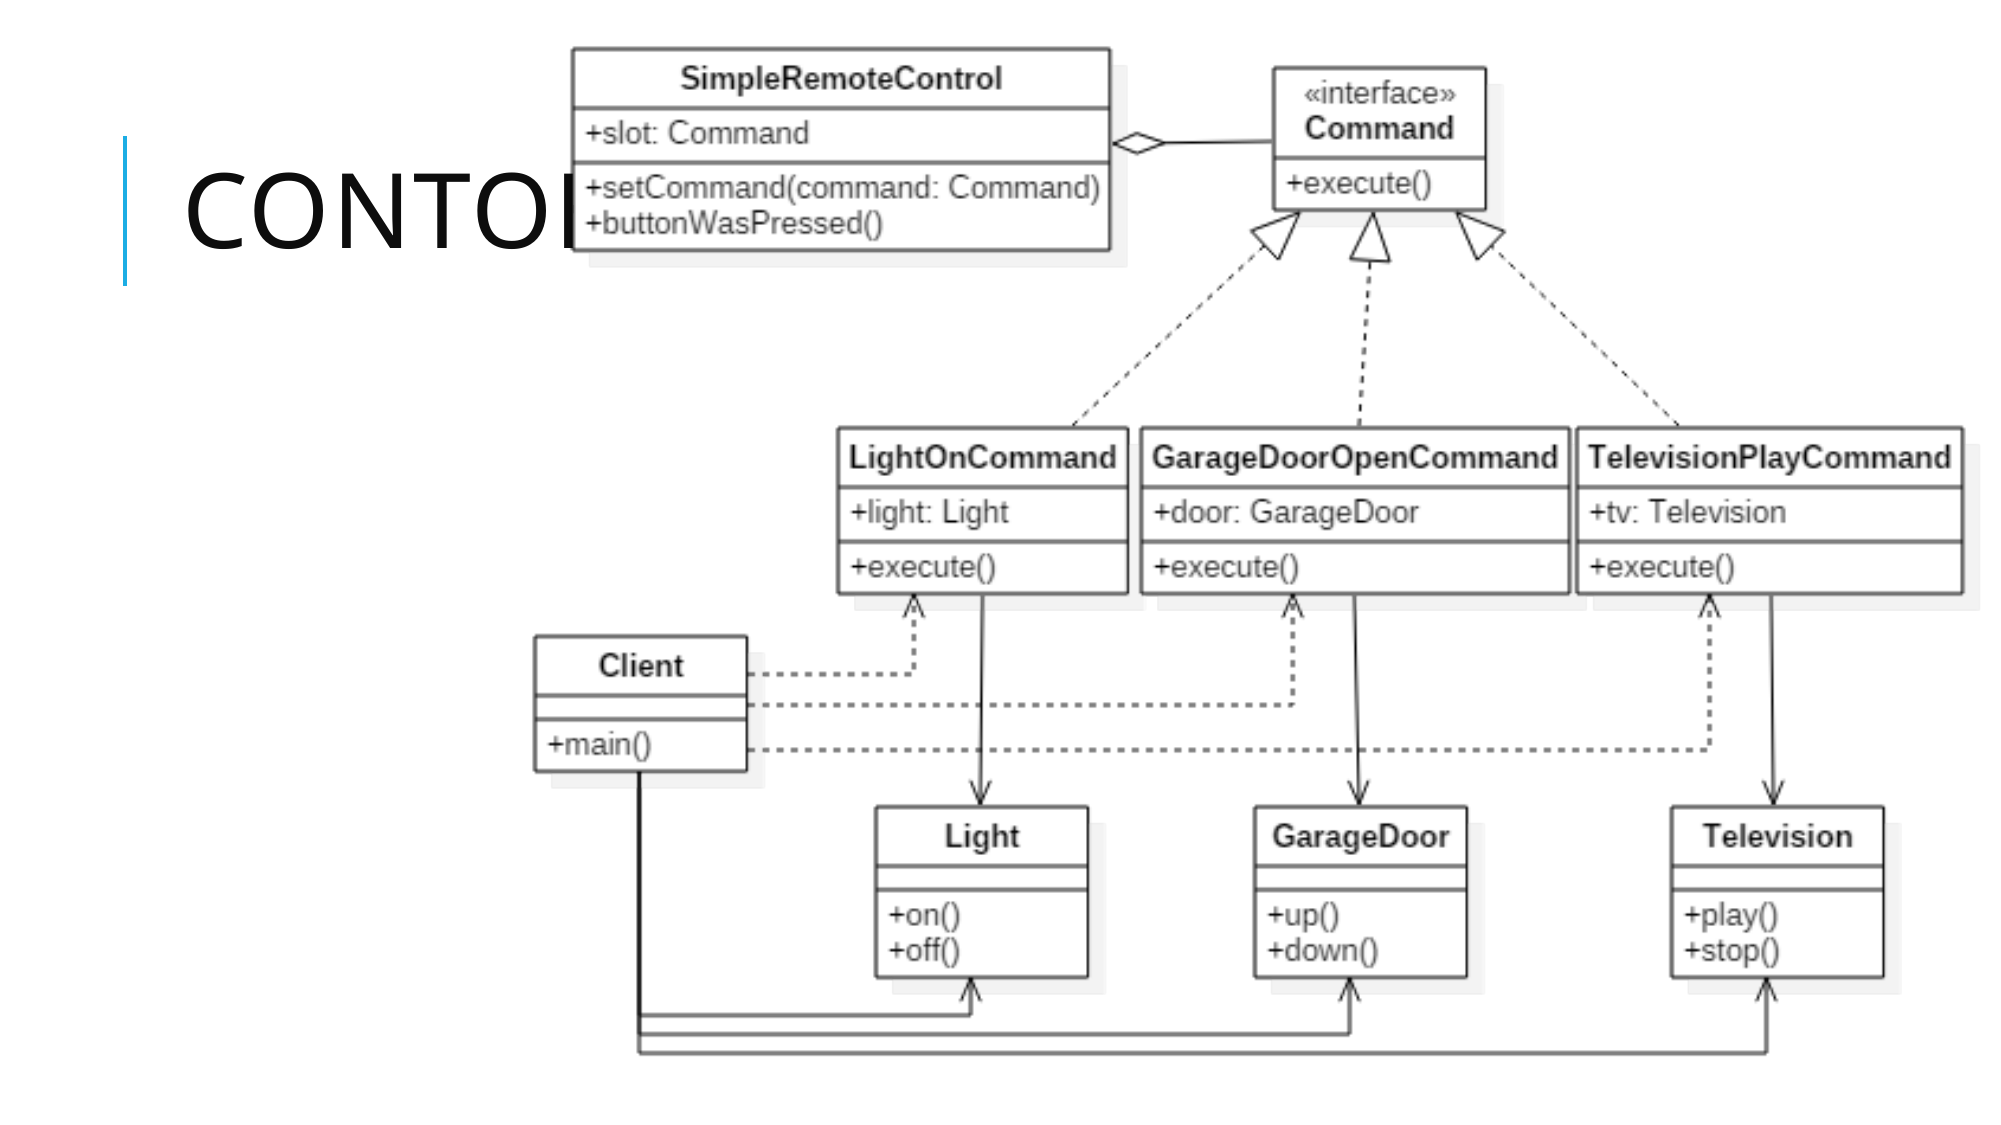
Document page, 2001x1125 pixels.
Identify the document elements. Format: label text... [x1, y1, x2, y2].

title Contoh [168, 96, 506, 342]
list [512, 26, 1982, 1082]
